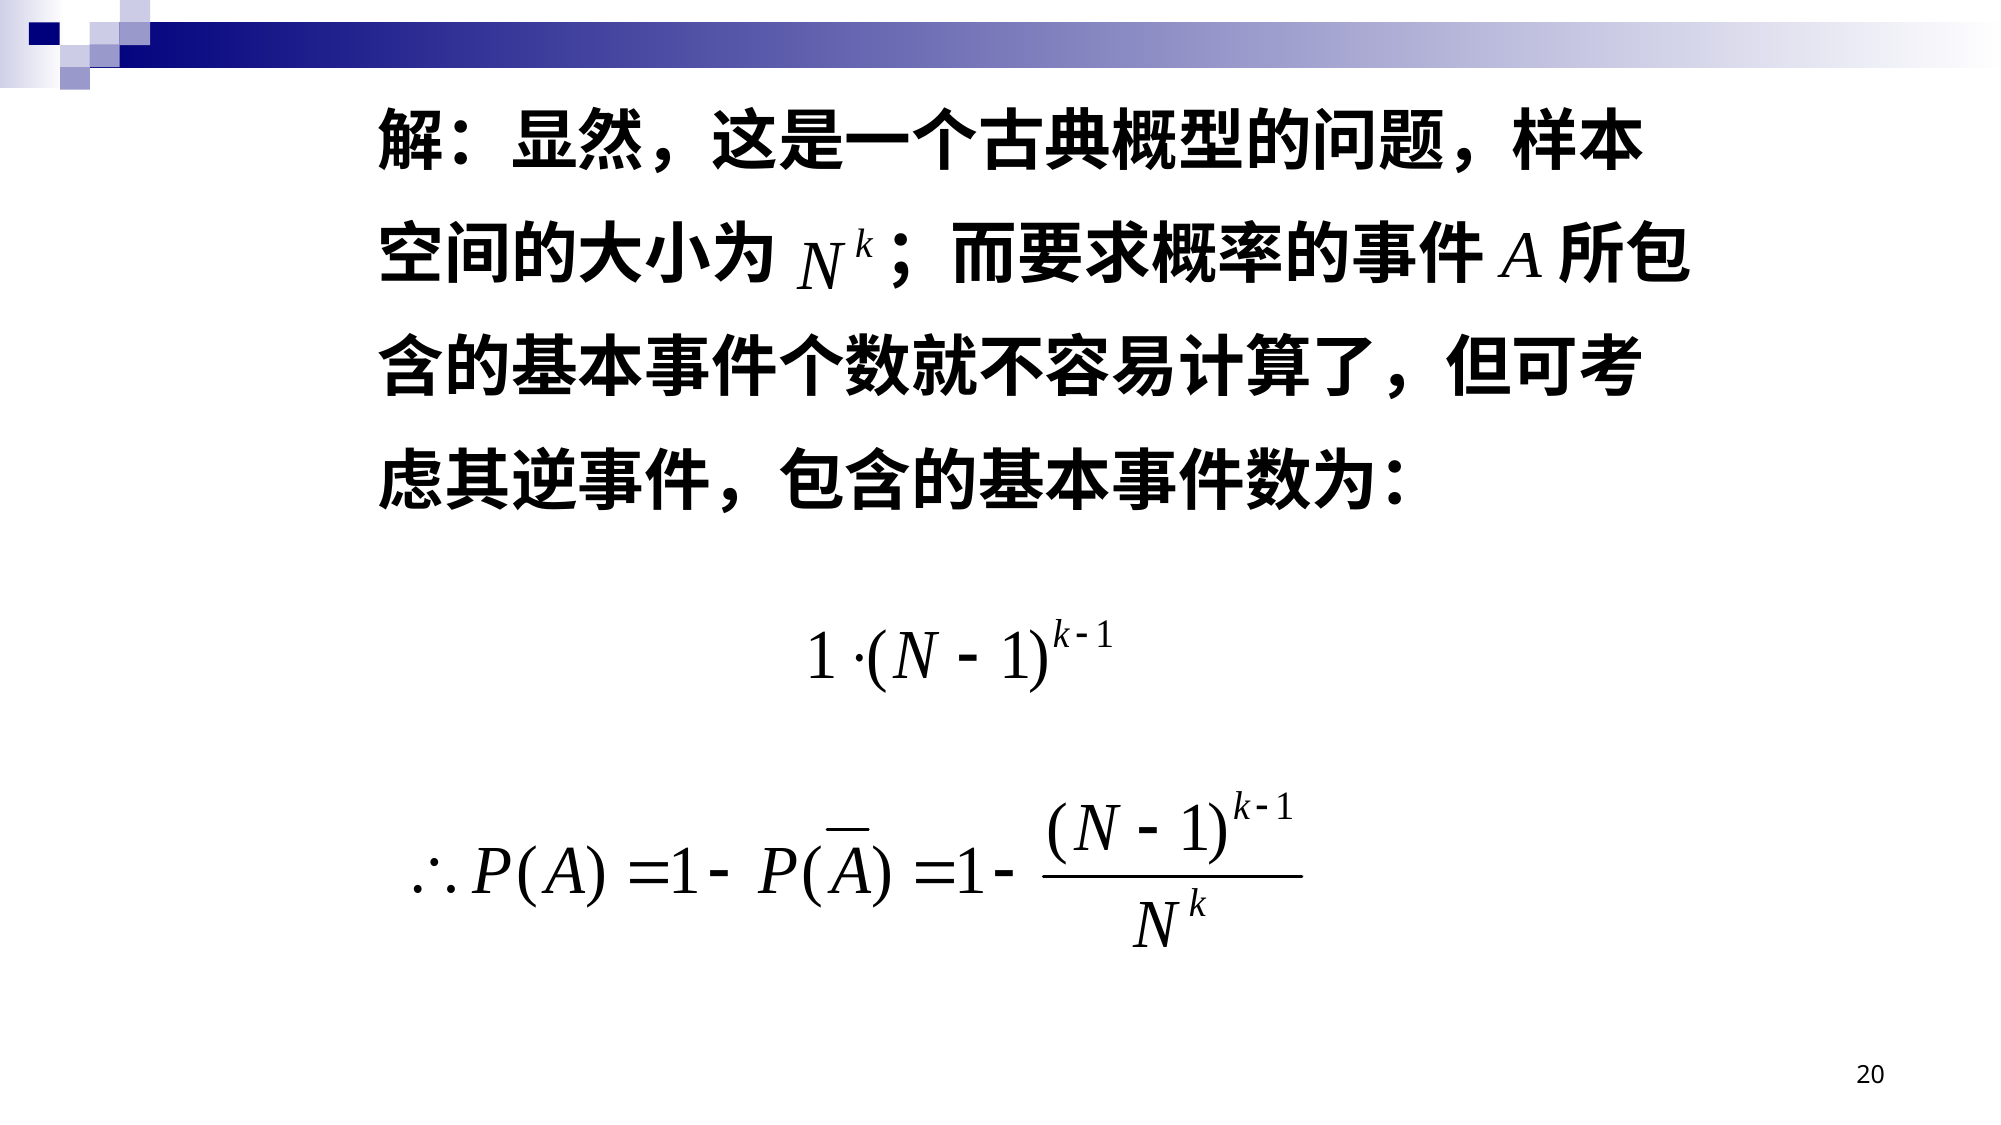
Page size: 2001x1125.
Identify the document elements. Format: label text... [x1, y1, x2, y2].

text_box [802, 602, 1123, 704]
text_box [406, 772, 1315, 959]
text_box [362, 90, 1712, 546]
slide_number 20 [1433, 1025, 1900, 1100]
